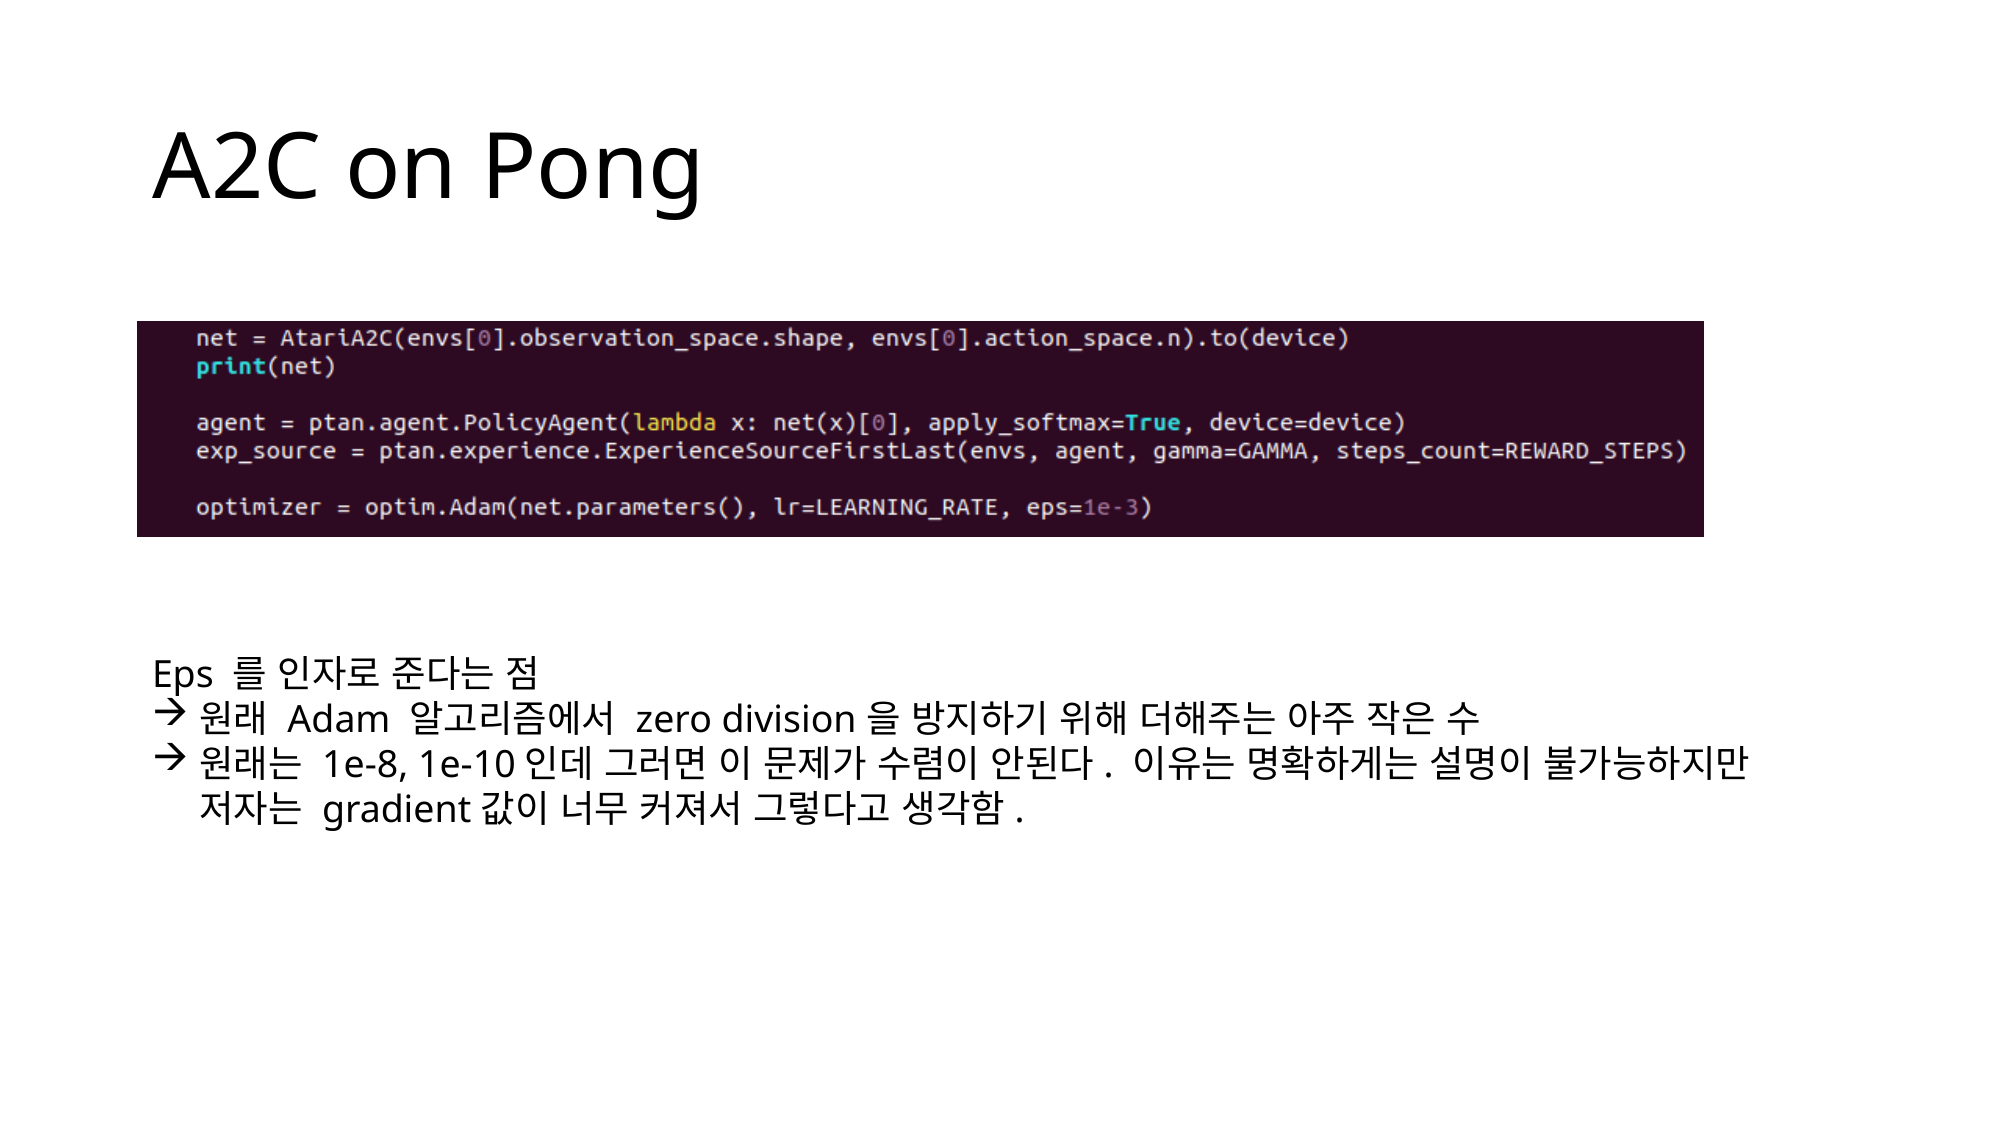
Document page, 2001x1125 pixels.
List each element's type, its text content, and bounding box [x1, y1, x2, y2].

title A2C on Pong [137, 59, 1863, 278]
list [137, 321, 1704, 537]
text_box Eps 를 인자로 준다는 점 원래 Adam 알고리즘에서 zero division을 방지하기 위해 더해주는 아주 작은 수 원래는 1e-8, 1e-10인데 그러면 이 문제가 수렴이 안된다. 이유는 명확하게는 설명이 불가능하지만 저자는 gradient값이 너무 커져서 그렇다고 생각함. [137, 642, 1828, 837]
